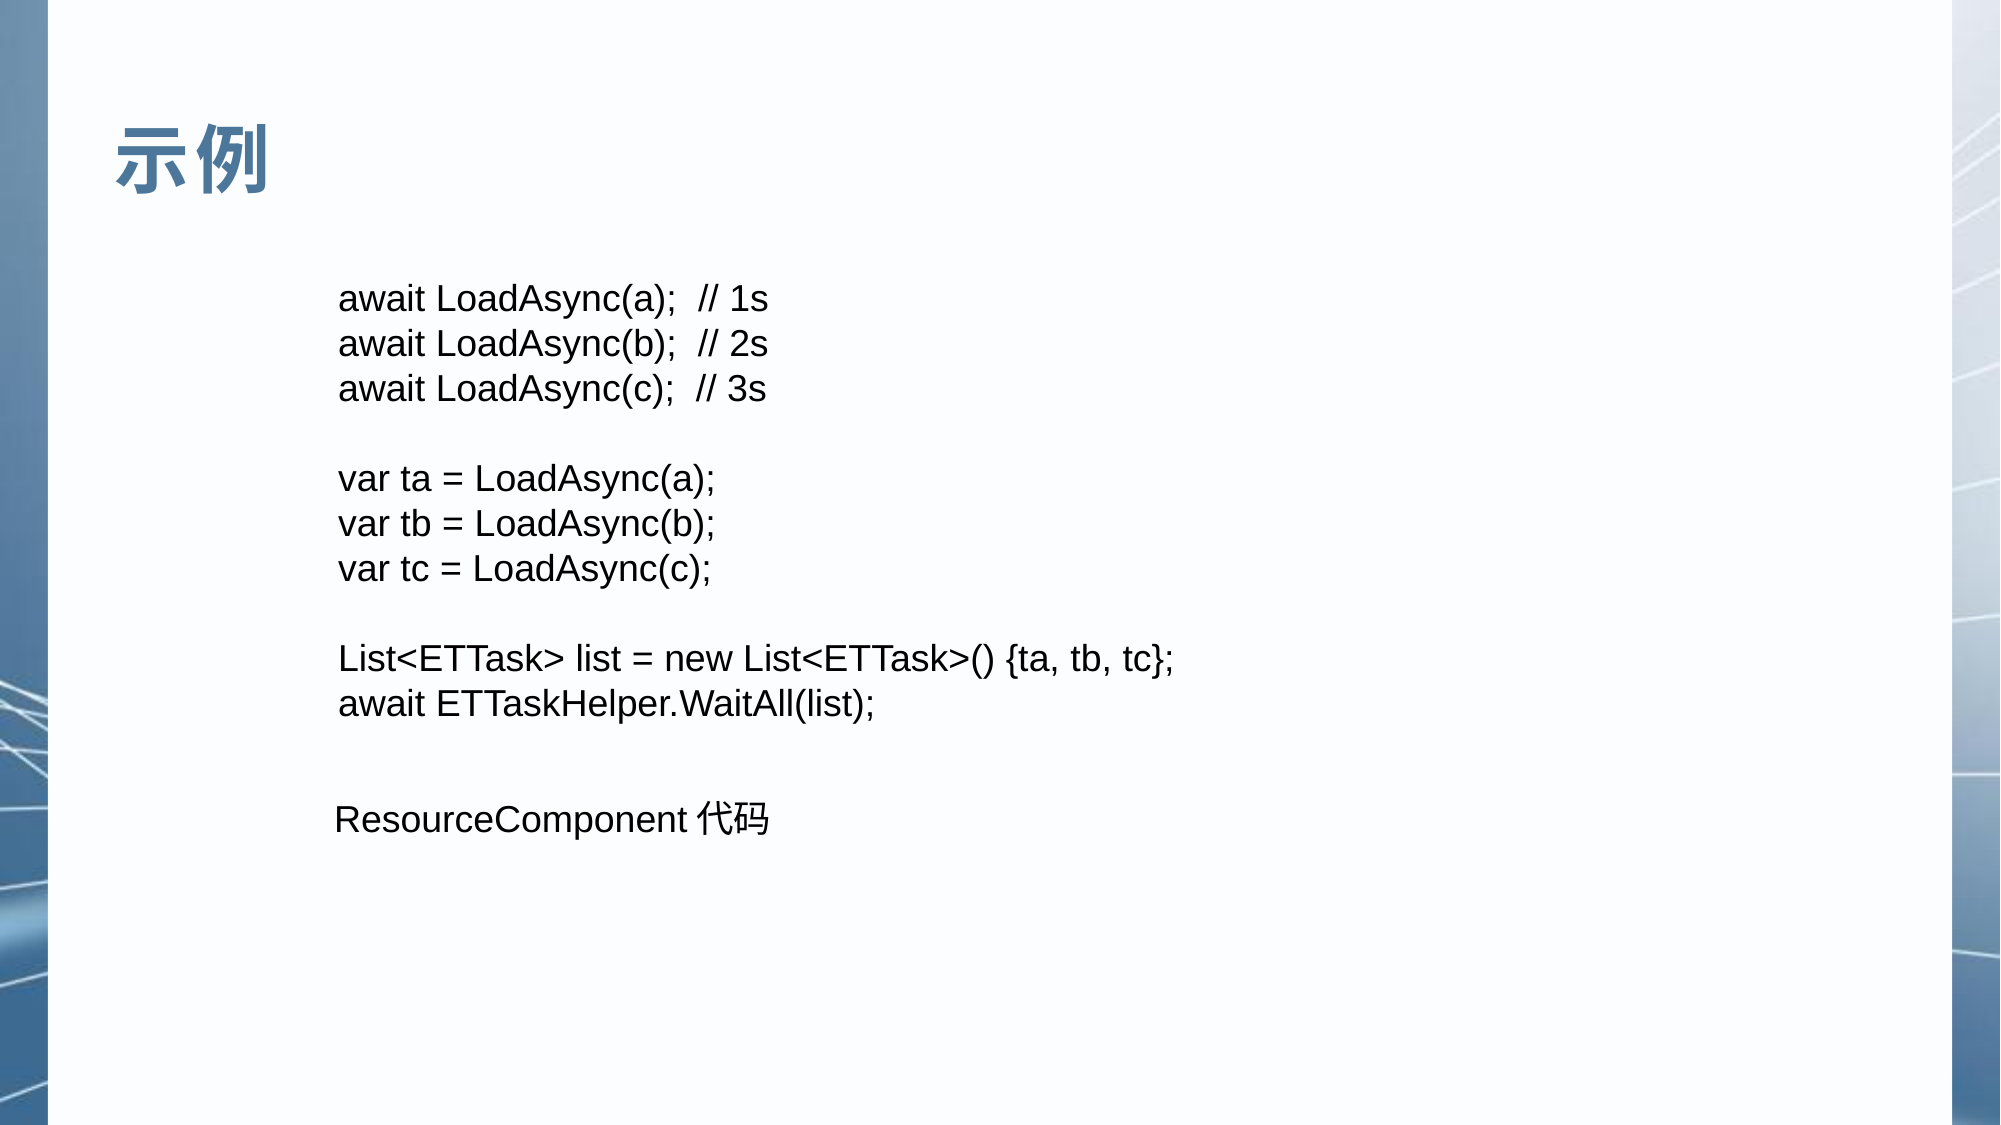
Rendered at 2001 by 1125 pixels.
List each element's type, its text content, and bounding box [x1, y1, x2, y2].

picture [0, 0, 47, 1125]
text_box await LoadAsync(a); // 1s await LoadAsync(b); // 2s await LoadAsync(c); // 3s var ta = LoadAsync(a); var tb = LoadAsync(b); var tc = LoadAsync(c); List<ETTask> list = new List<ETTask>() {ta, tb, tc}; await ETTaskHelper.WaitAll(list); [323, 266, 1456, 732]
text_box 示例 [99, 99, 1942, 216]
picture [1953, 0, 2000, 1125]
text_box ResourceComponent代码 [319, 787, 787, 847]
